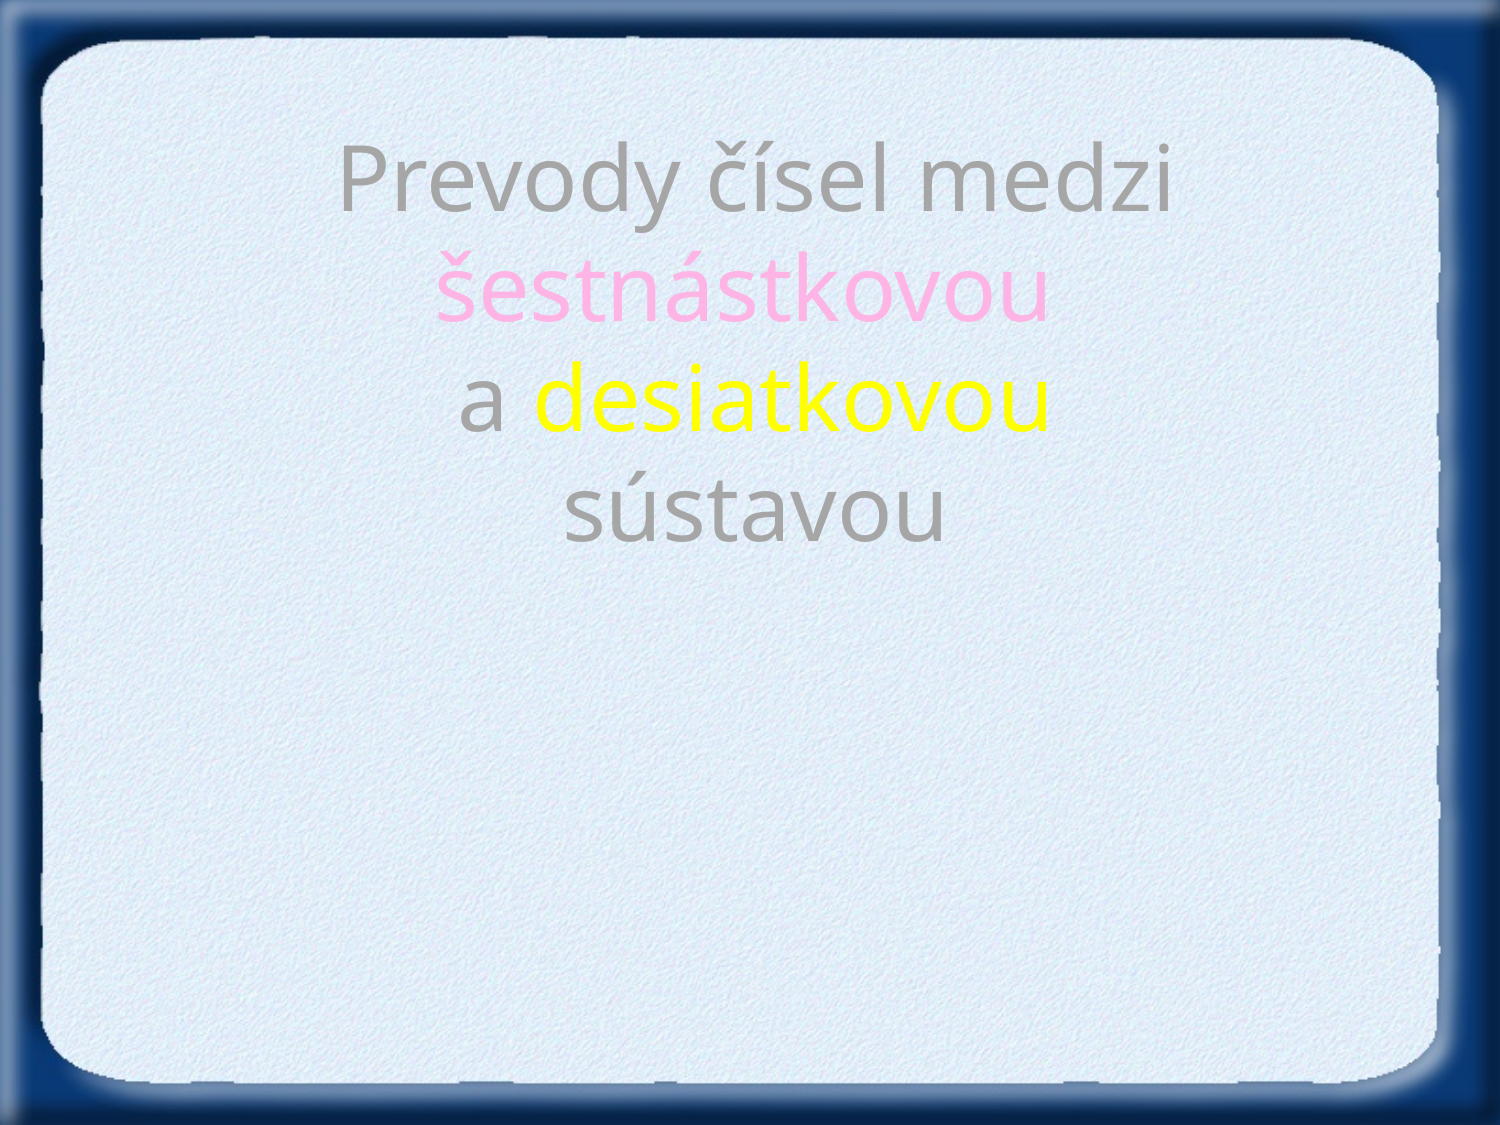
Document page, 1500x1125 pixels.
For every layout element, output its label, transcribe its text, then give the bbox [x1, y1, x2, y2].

picture [0, 0, 1500, 1125]
text_box Prevody čísel medzi šestnástkovou a desiatkovou sústavou [249, 112, 1263, 567]
